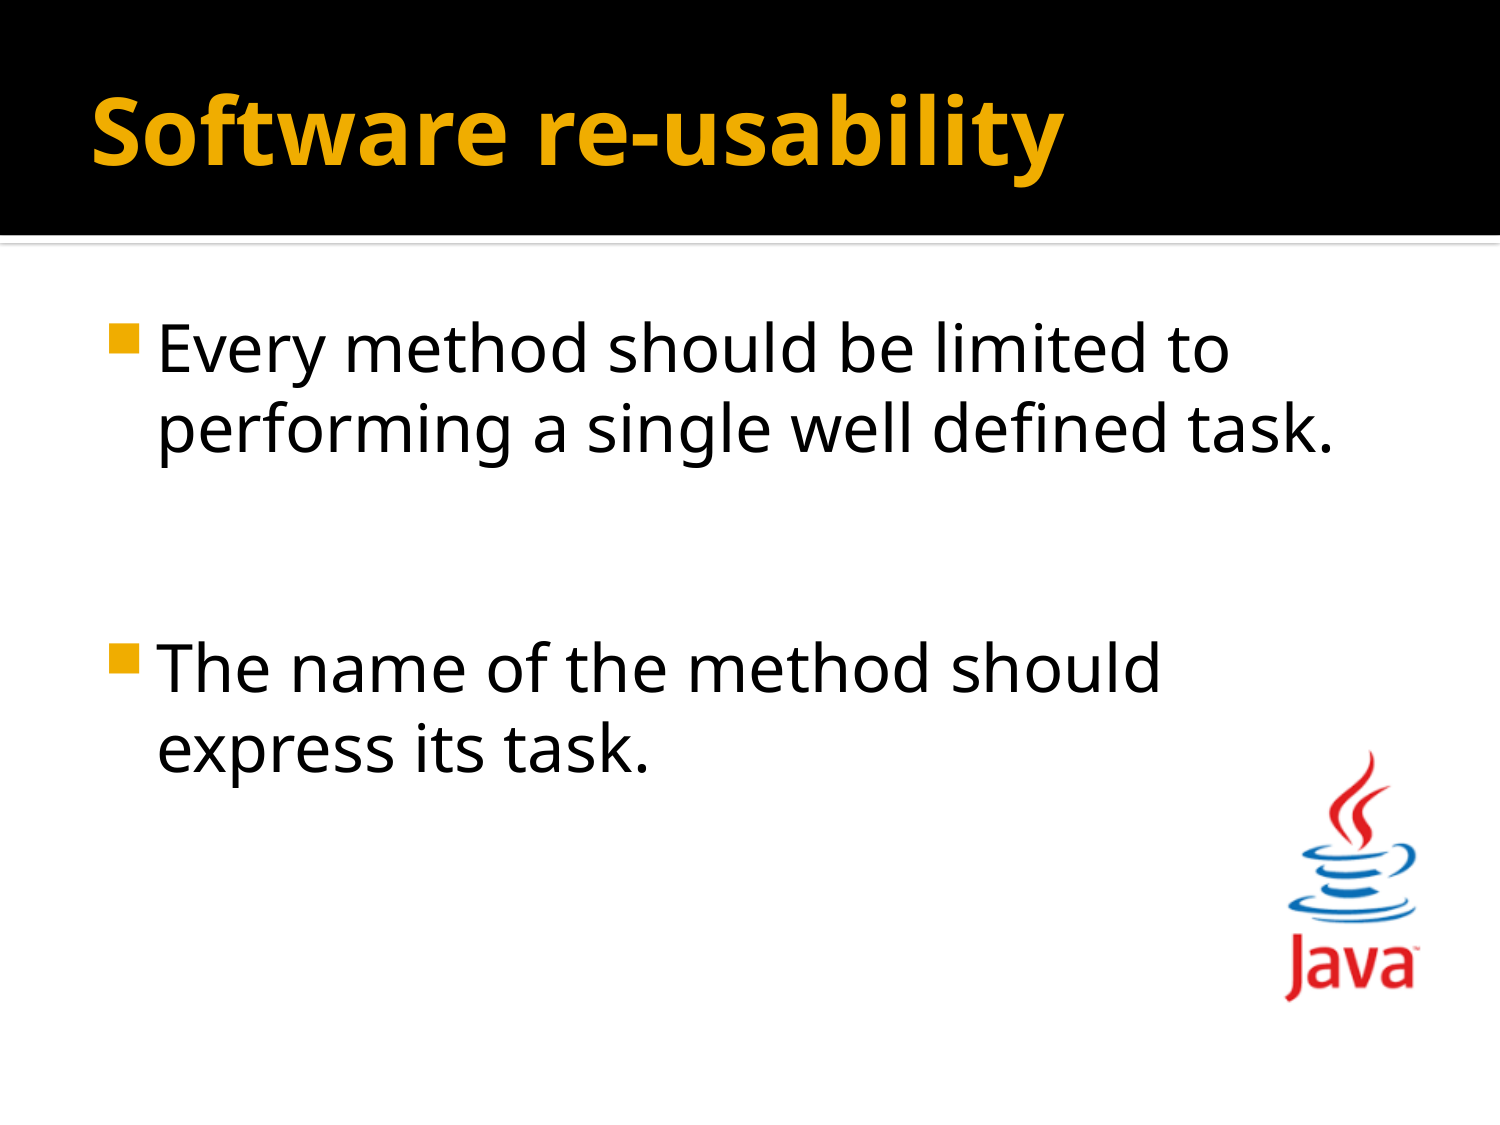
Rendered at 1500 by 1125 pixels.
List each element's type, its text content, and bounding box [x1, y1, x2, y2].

list Every method should be limited to performing a single well defined task. The name of the method should express its task. [75, 291, 1425, 1050]
title Software re-usability [75, 25, 1425, 231]
picture [1234, 739, 1469, 1023]
